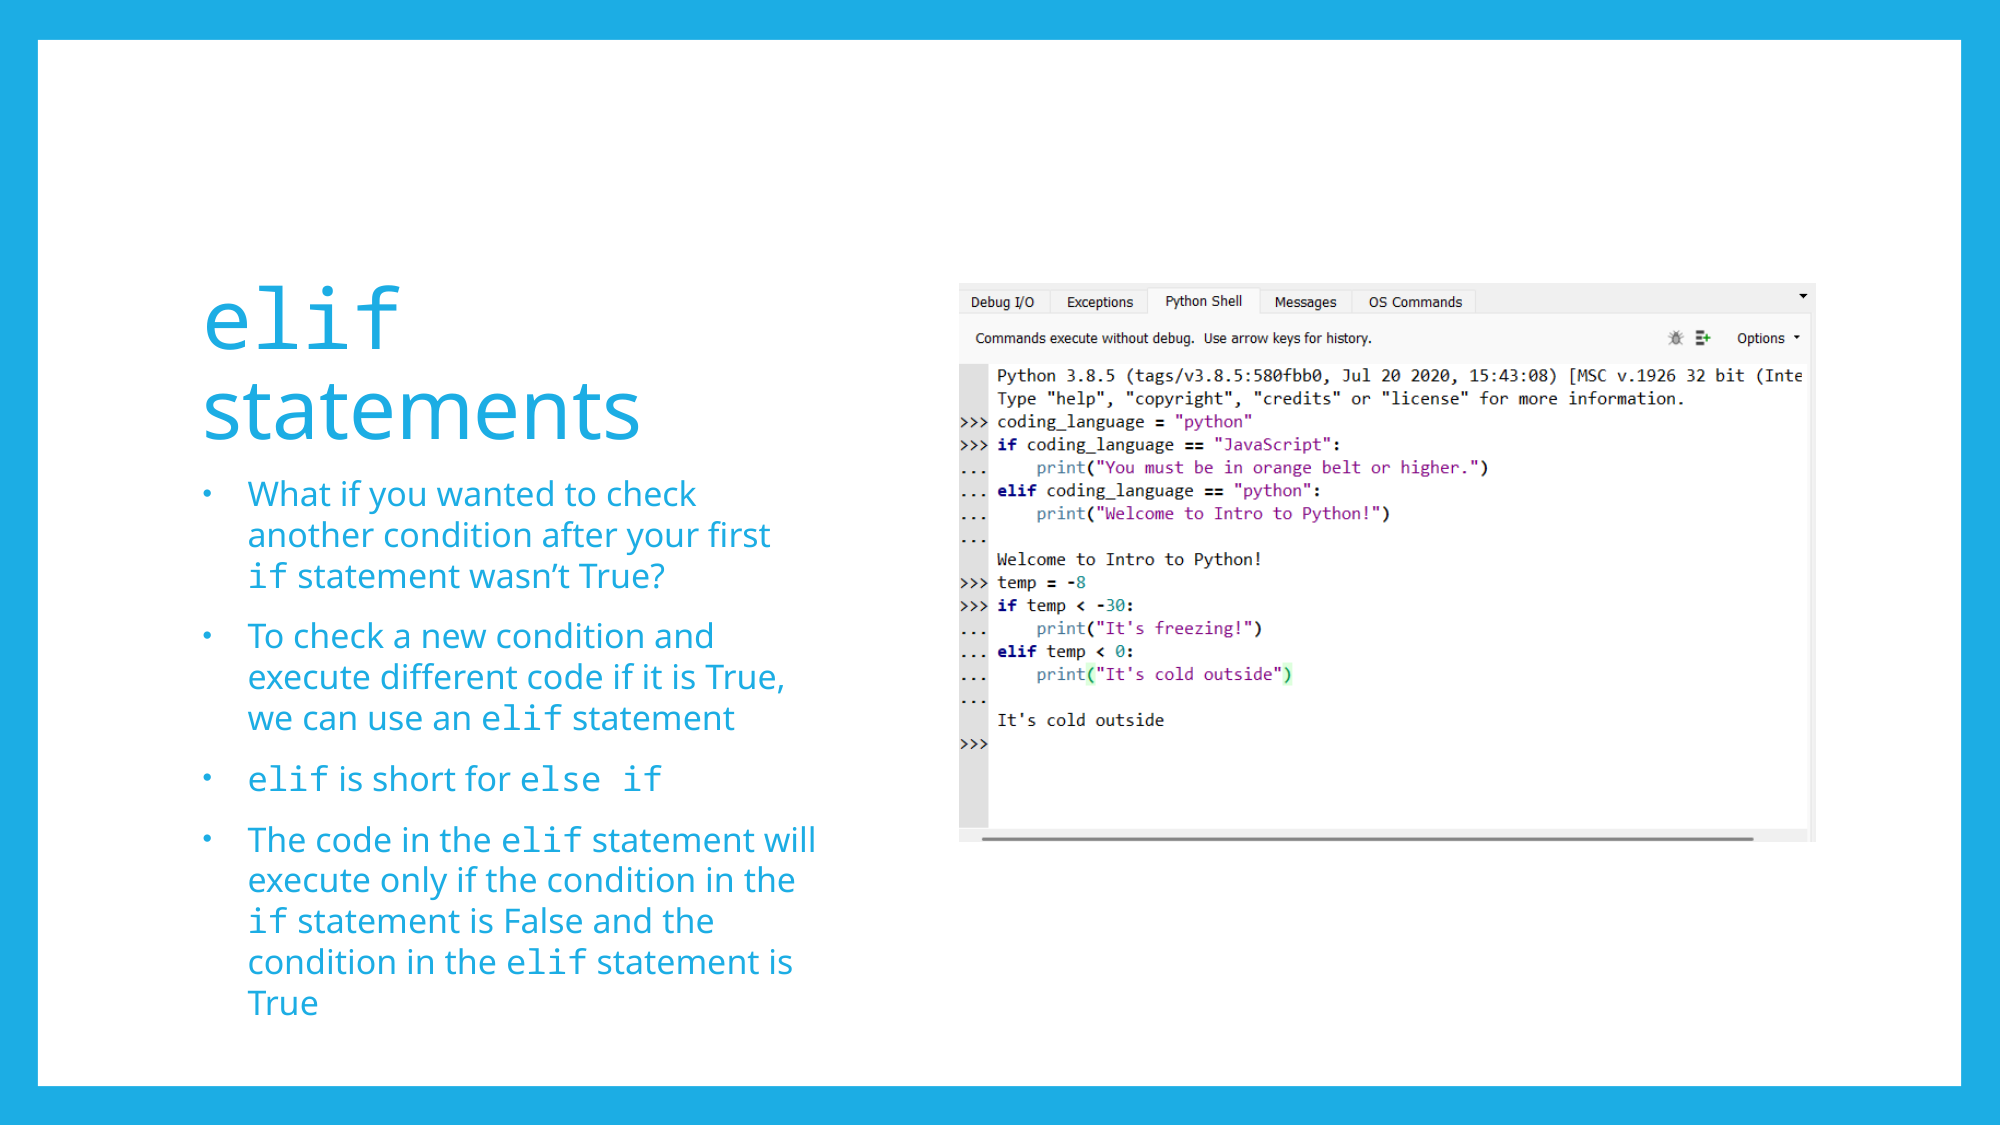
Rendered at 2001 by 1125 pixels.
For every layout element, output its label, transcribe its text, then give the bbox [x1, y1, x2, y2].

title elif statements [187, 179, 833, 464]
list What if you wanted to check another condition after your first if statement wasn’t True? To check a new condition and execute different code if it is True, we can use an elif statement elif is short for else if The code in the elif statement will execute only if the condition in the if statement is False and the condition in the elif statement is True [187, 464, 833, 1033]
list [959, 283, 1816, 842]
